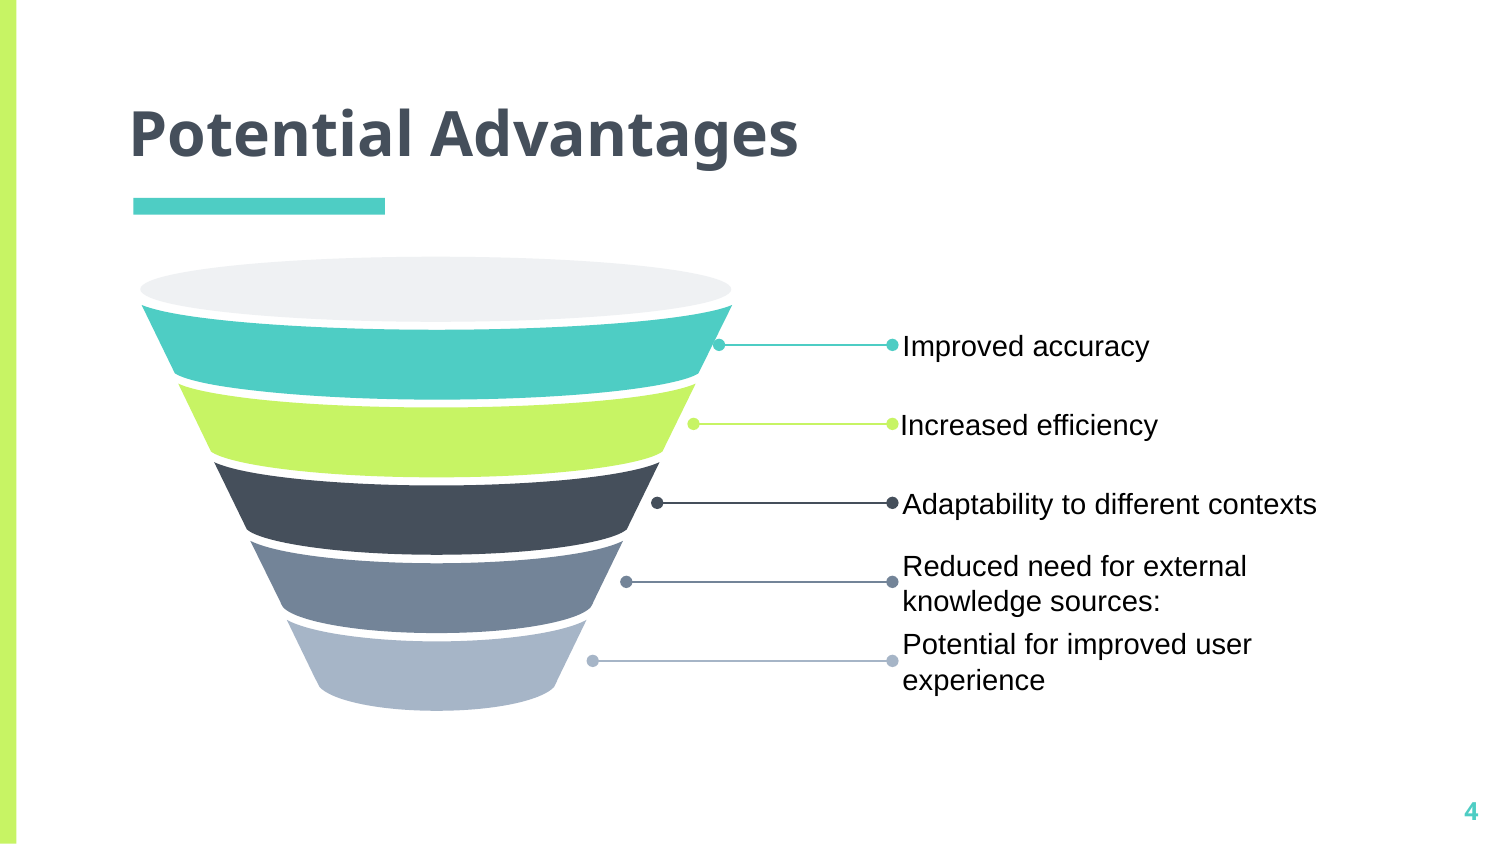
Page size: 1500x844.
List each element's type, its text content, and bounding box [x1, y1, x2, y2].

text_box Potential for improved user experience [902, 632, 1360, 690]
text_box Improved accuracy [902, 316, 1360, 373]
text_box Adaptability to different contexts [902, 474, 1360, 532]
title Potential Advantages [113, 103, 1387, 184]
text_box Increased efficiency [885, 391, 1378, 456]
text_box Reduced need for external knowledge sources: [902, 553, 1360, 611]
slide_number ‹#› [1403, 780, 1494, 832]
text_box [140, 256, 733, 711]
